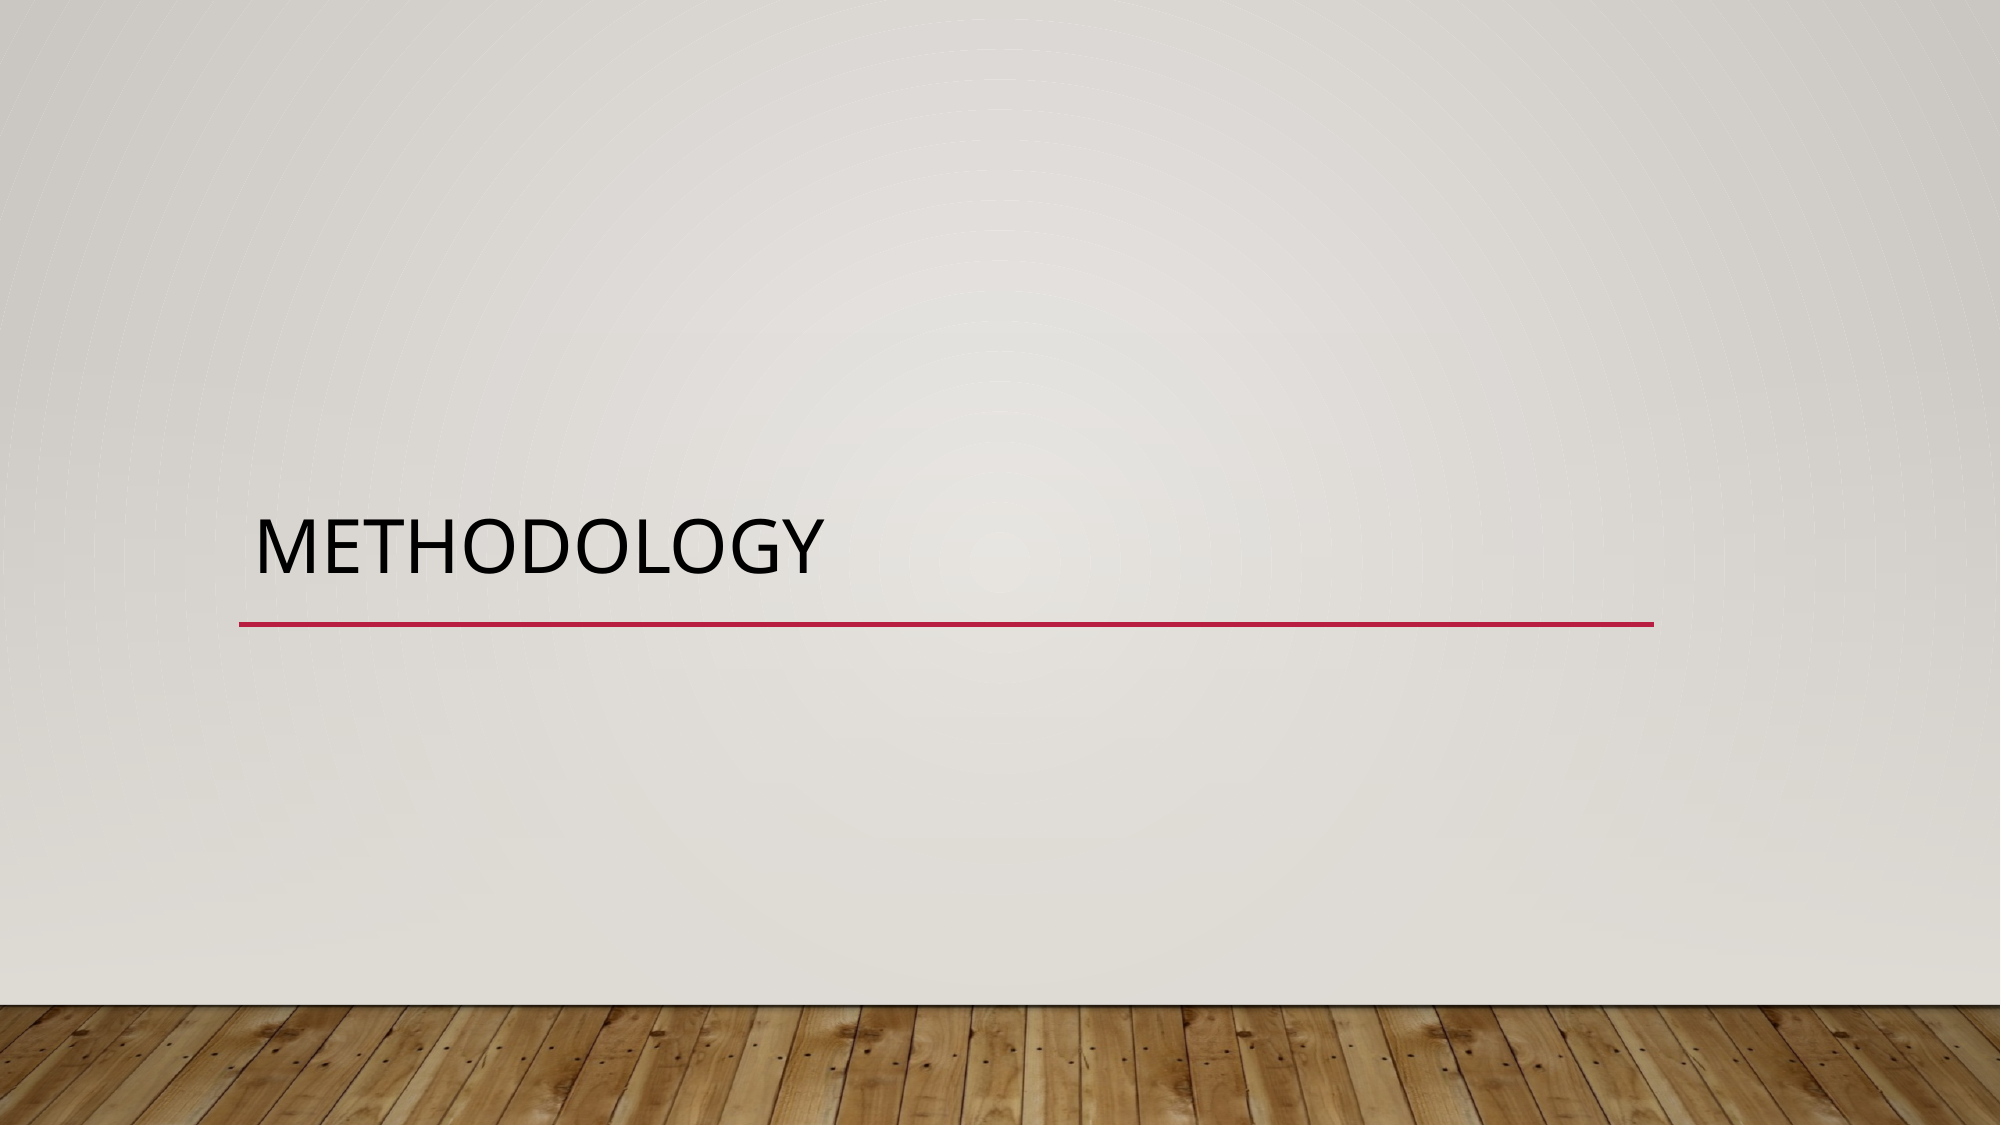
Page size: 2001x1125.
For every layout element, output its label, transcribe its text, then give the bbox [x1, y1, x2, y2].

title Methodology [238, 288, 1657, 598]
picture [0, 1005, 2000, 1125]
